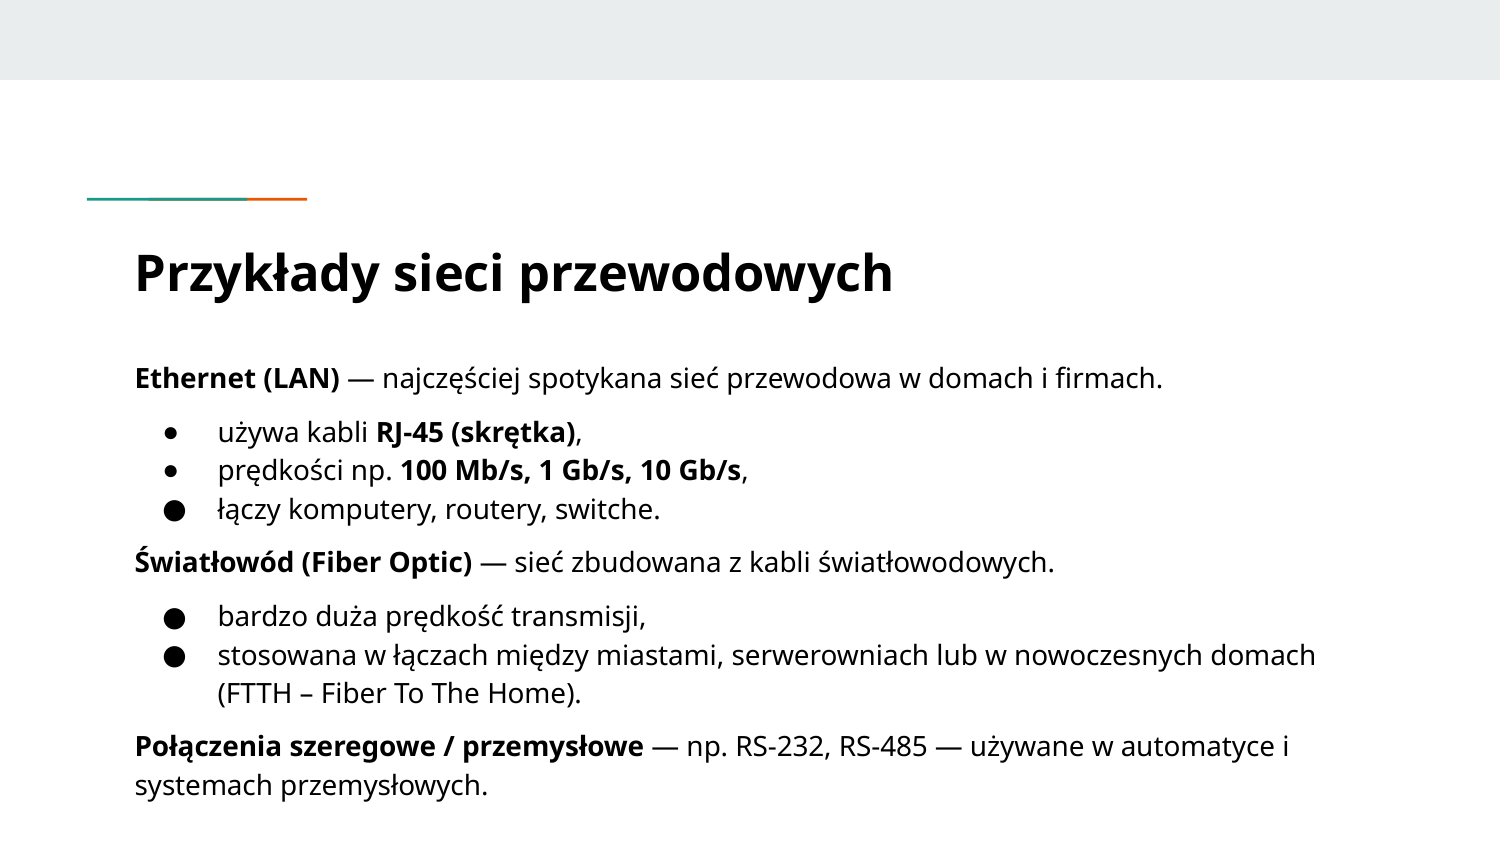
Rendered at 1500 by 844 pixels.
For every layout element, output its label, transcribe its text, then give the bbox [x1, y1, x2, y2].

list Ethernet (LAN) — najczęściej spotykana sieć przewodowa w domach i firmach. używa kabli RJ-45 (skrętka), prędkości np. 100 Mb/s, 1 Gb/s, 10 Gb/s, łączy komputery, routery, switche. Światłowód (Fiber Optic) — sieć zbudowana z kabli światłowodowych. bardzo duża prędkość transmisji, stosowana w łączach między miastami, serwerowniach lub w nowoczesnych domach (FTTH – Fiber To The Home). Połączenia szeregowe / przemysłowe — np. RS-232, RS-485 — używane w automatyce i systemach przemysłowych. [119, 341, 1381, 817]
title Przykłady sieci przewodowych [119, 216, 1381, 305]
